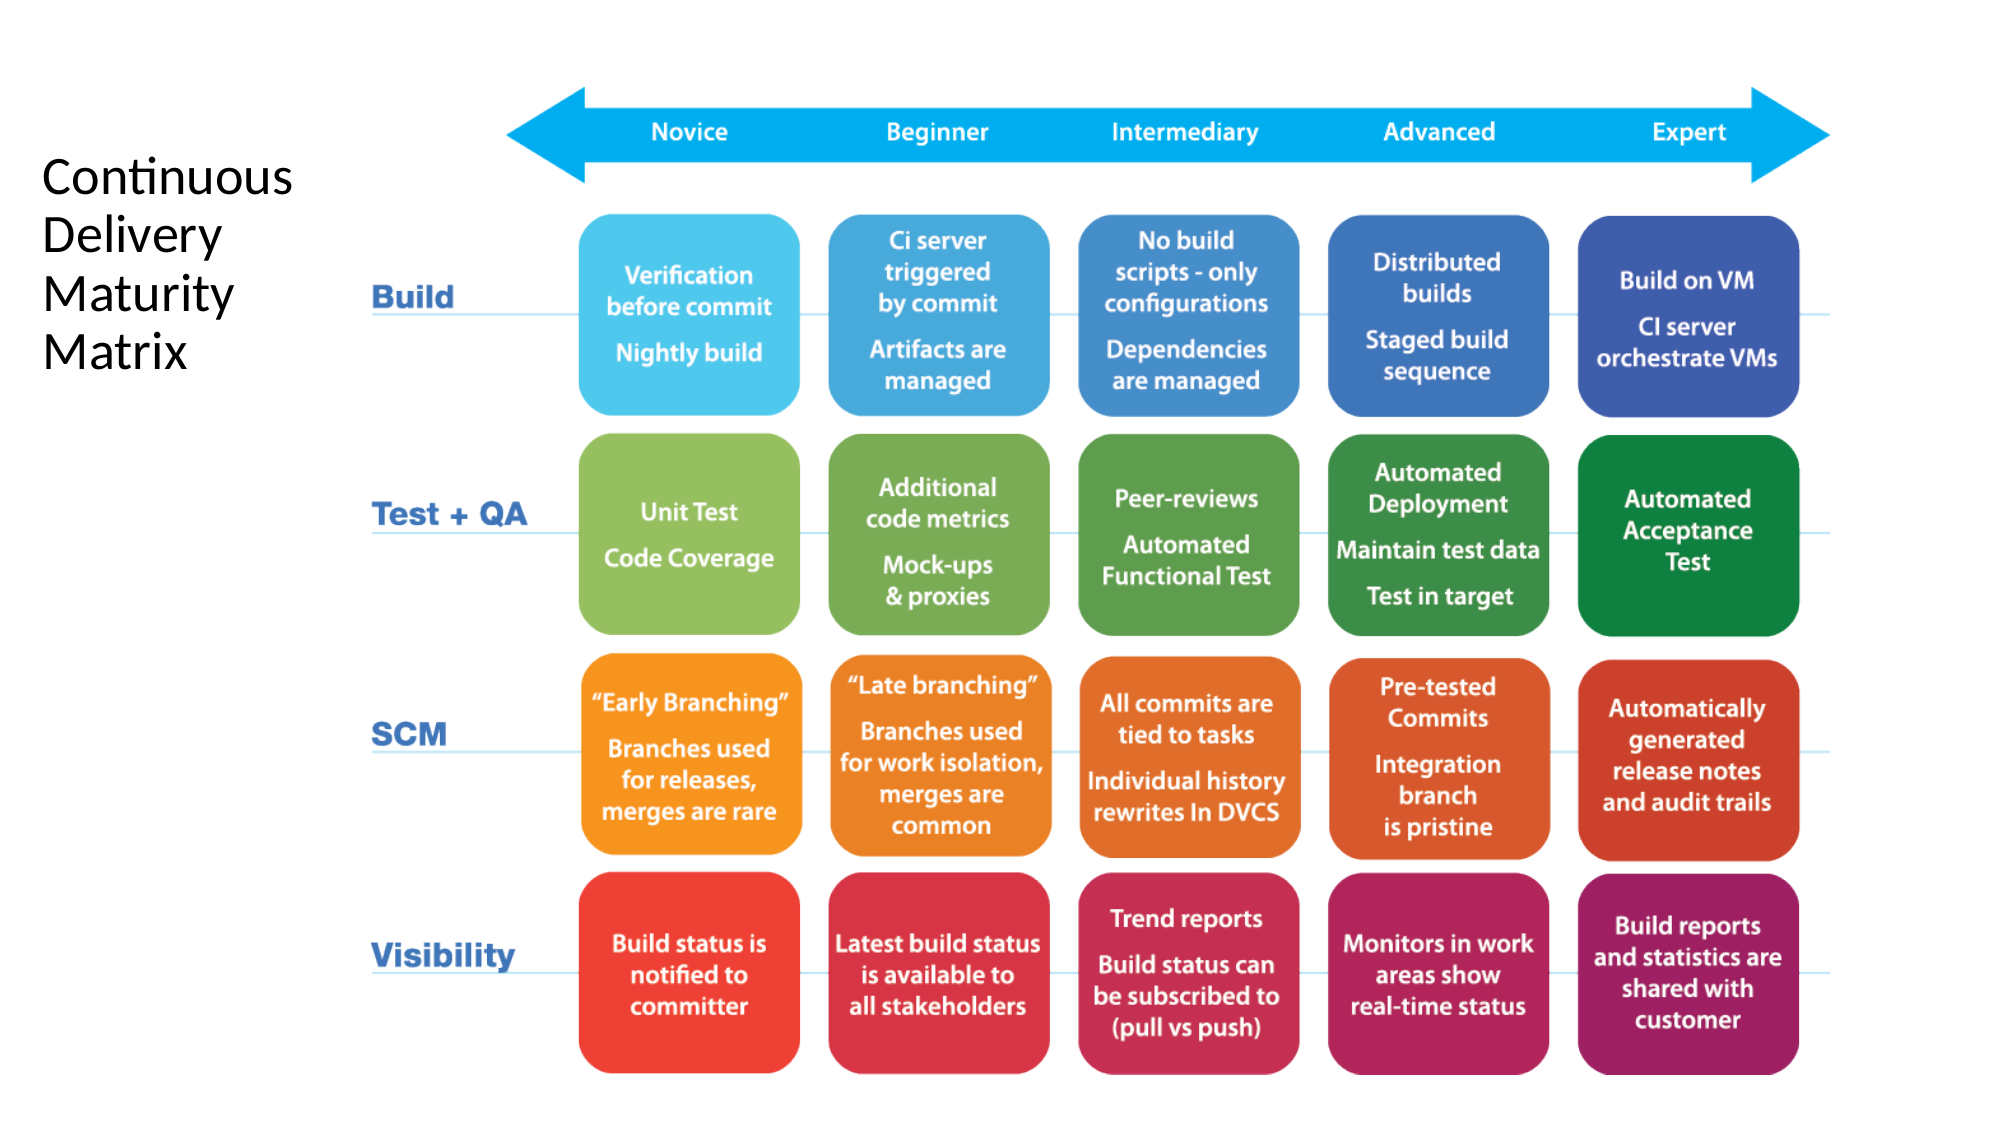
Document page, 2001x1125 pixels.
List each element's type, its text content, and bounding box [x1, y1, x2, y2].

picture [371, 87, 1830, 1075]
title Continuous Delivery Maturity Matrix [27, 195, 371, 334]
